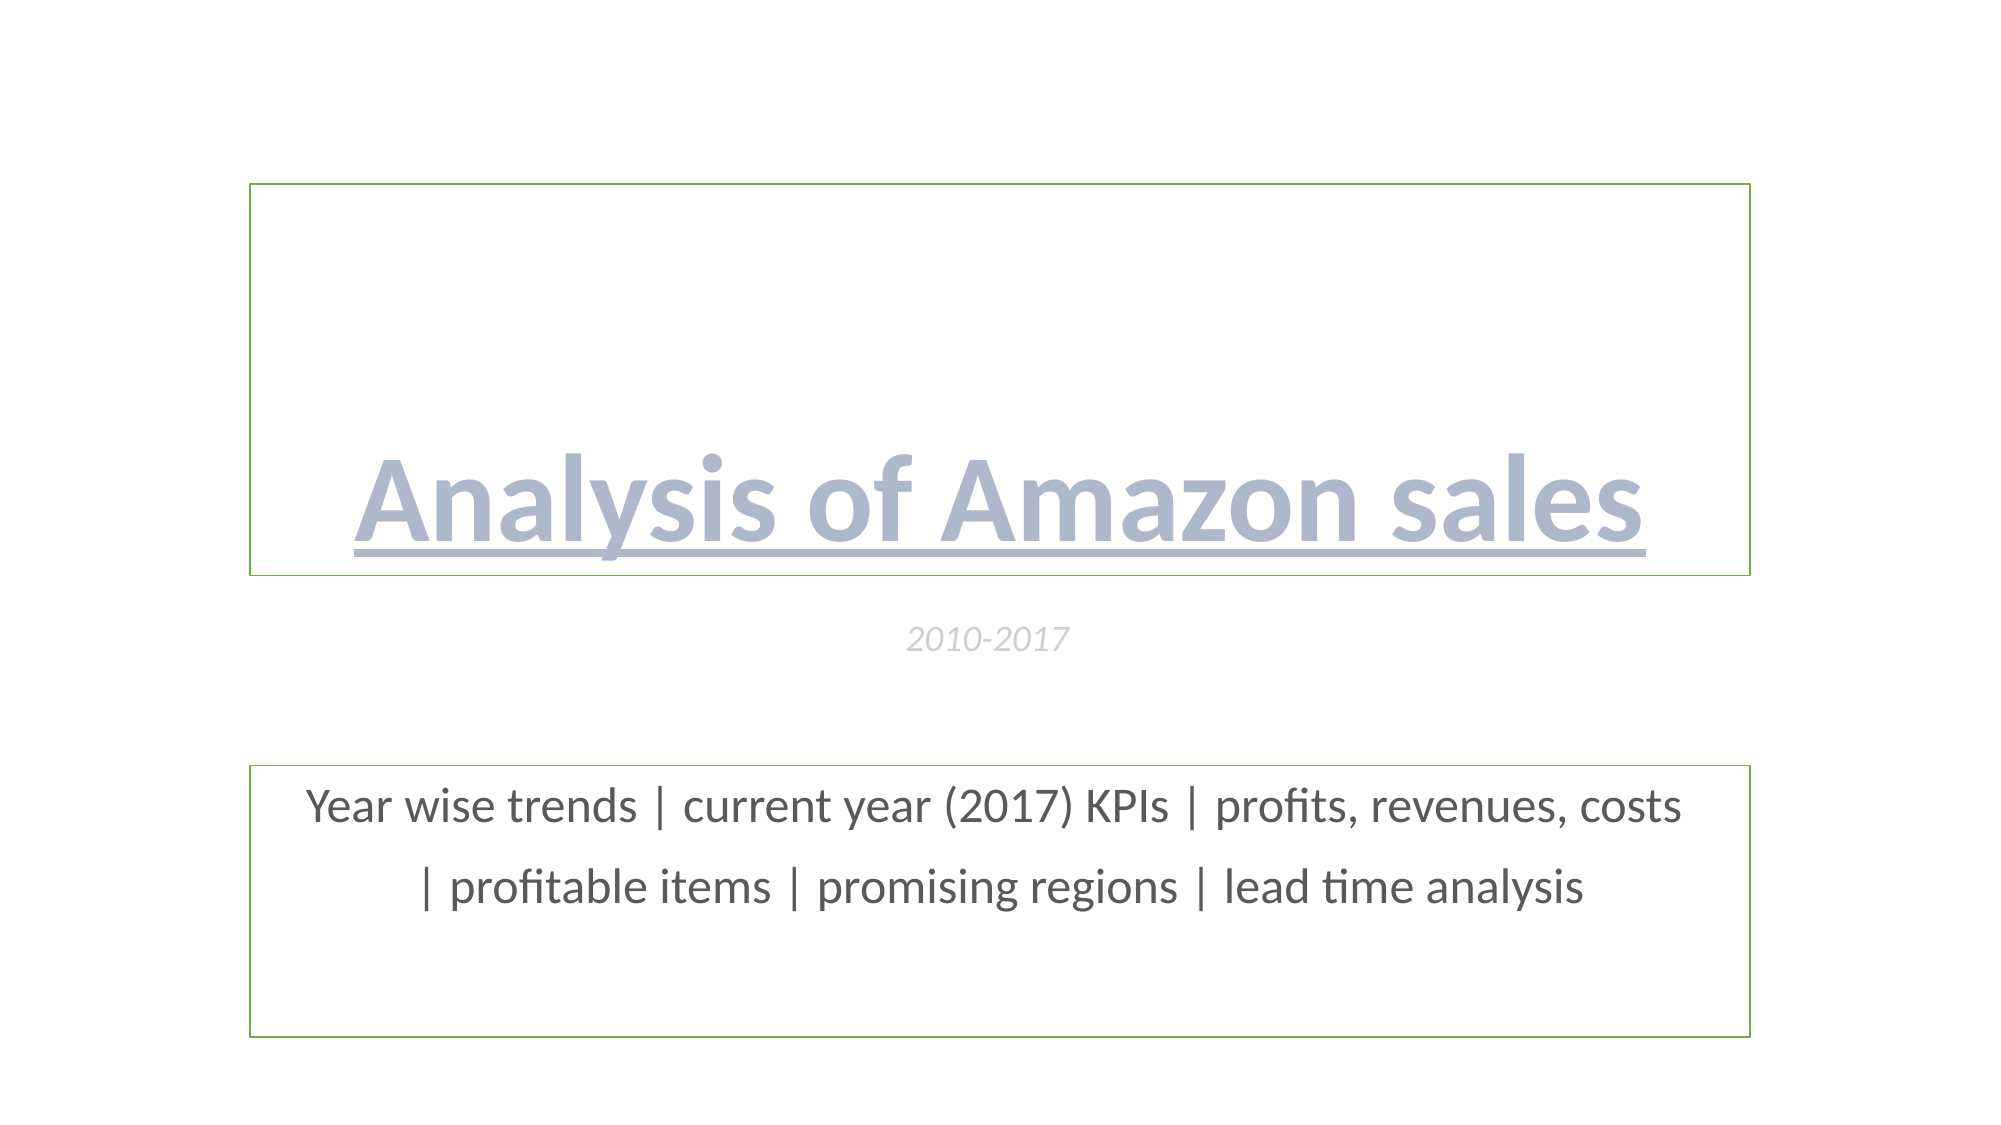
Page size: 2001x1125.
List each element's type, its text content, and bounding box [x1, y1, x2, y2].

text_box 2010-2017 [890, 561, 1165, 666]
subtitle Year wise trends | current year (2017) KPIs | profits, revenues, costs | profitable items | promising regions | lead time analysis [249, 765, 1750, 1037]
title Analysis of Amazon sales [249, 184, 1750, 576]
